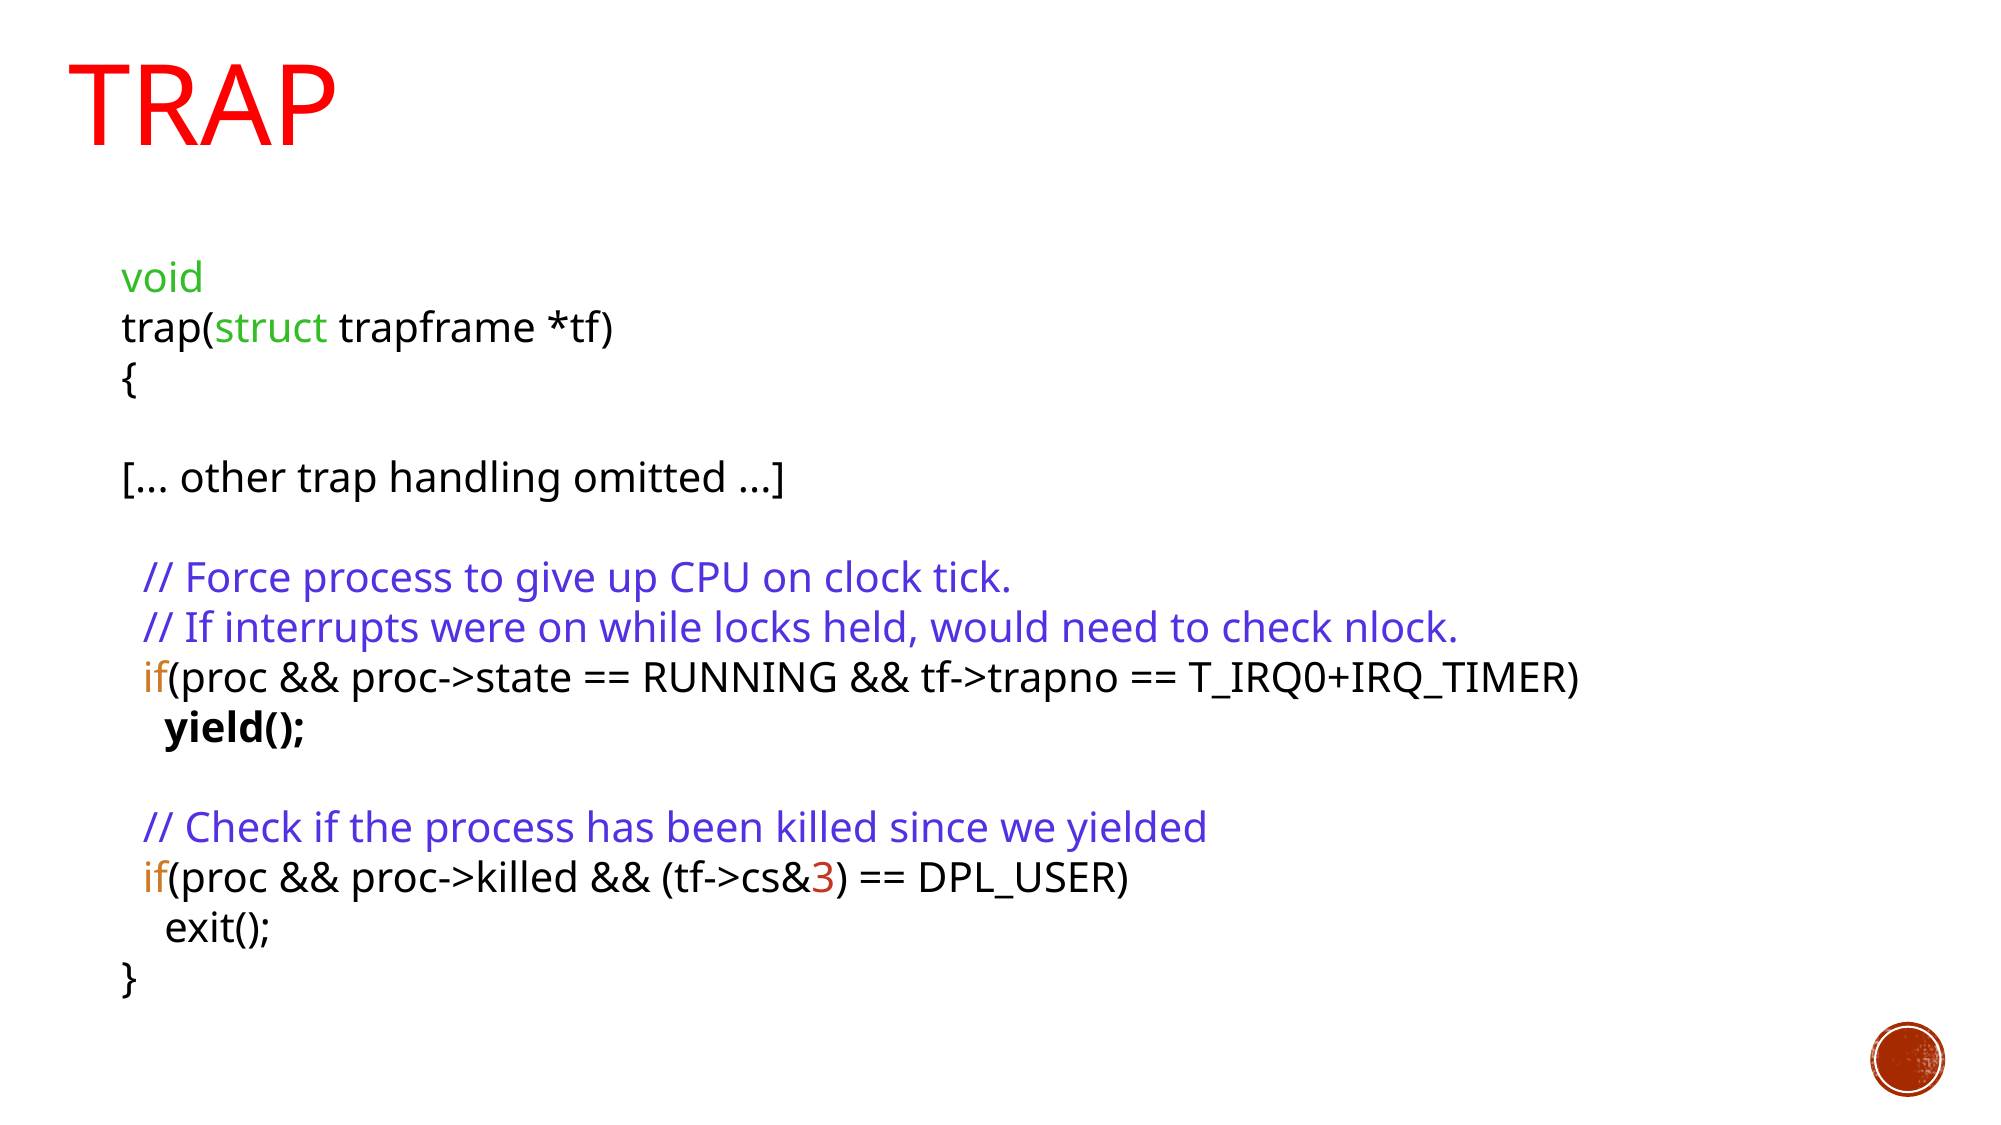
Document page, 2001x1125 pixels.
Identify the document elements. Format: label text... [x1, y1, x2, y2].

title Trap [53, 0, 1704, 242]
text_box void trap(struct trapframe *tf) { [... other trap handling omitted ...] // Force process to give up CPU on clock tick. // If interrupts were on while locks held, would need to check nlock. if(proc && proc->state == RUNNING && tf->trapno == T_IRQ0+IRQ_TIMER) yield(); // Check if the process has been killed since we yielded if(proc && proc->killed && (tf->cs&3) == DPL_USER) exit(); } [115, 244, 1586, 1007]
